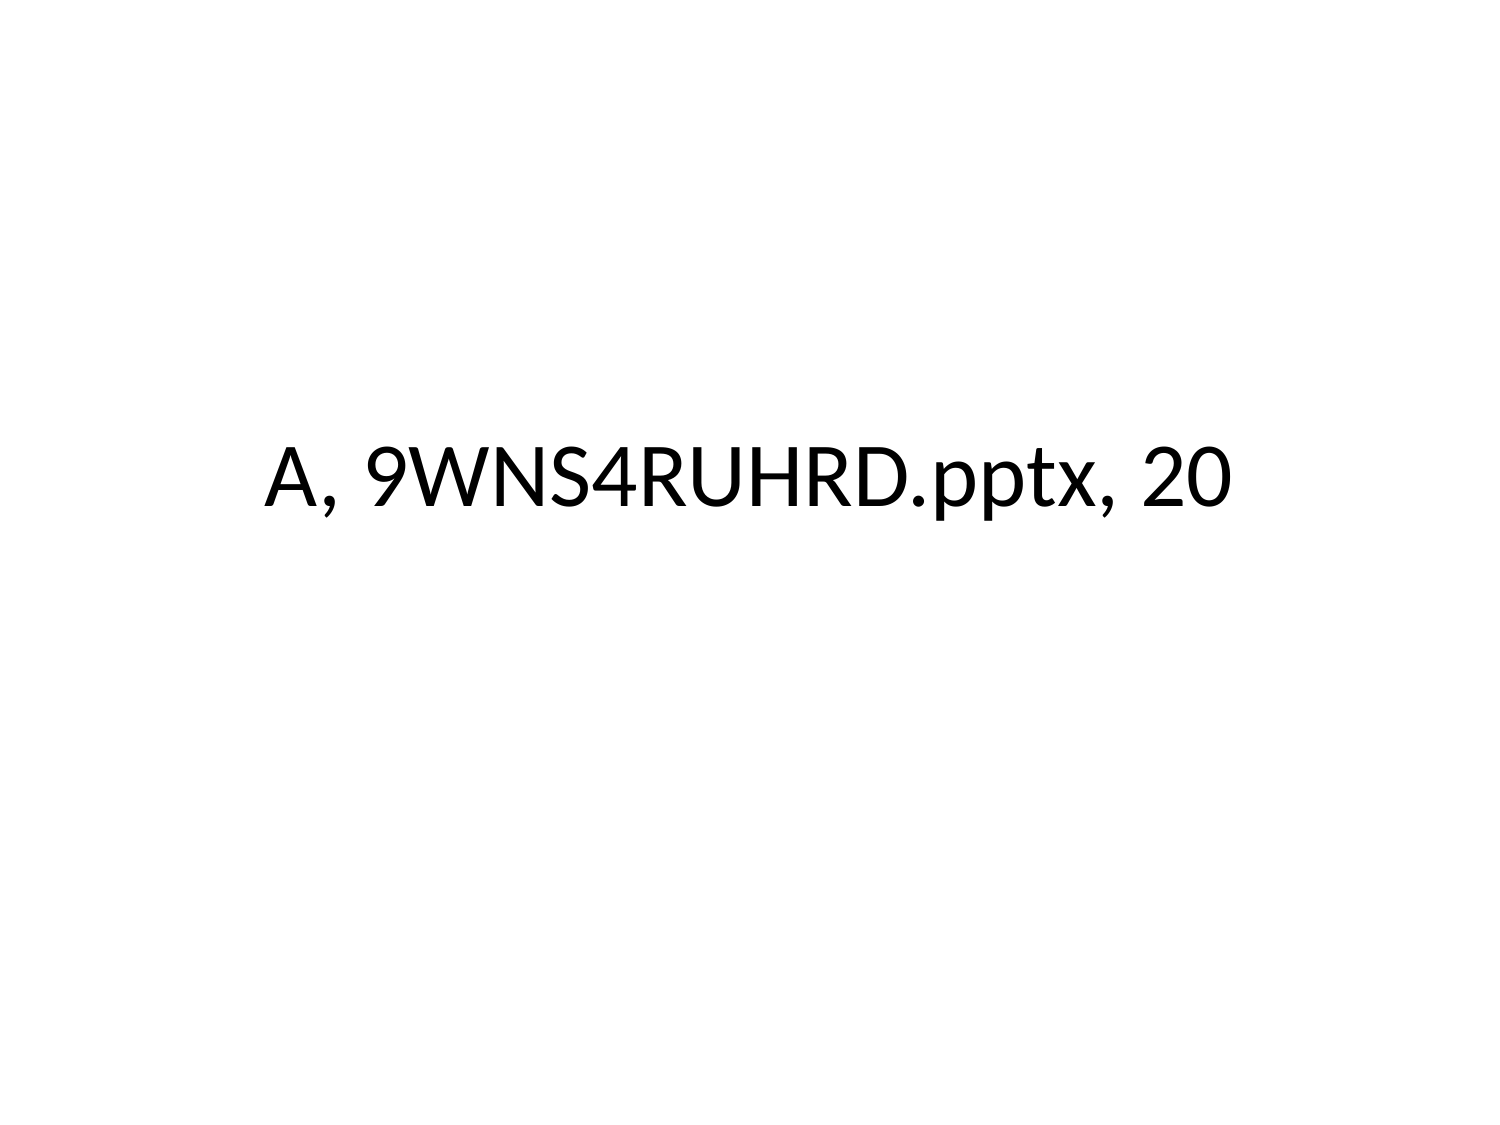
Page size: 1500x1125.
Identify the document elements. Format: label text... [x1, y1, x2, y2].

title A, 9WNS4RUHRD.pptx, 20 [112, 349, 1388, 591]
